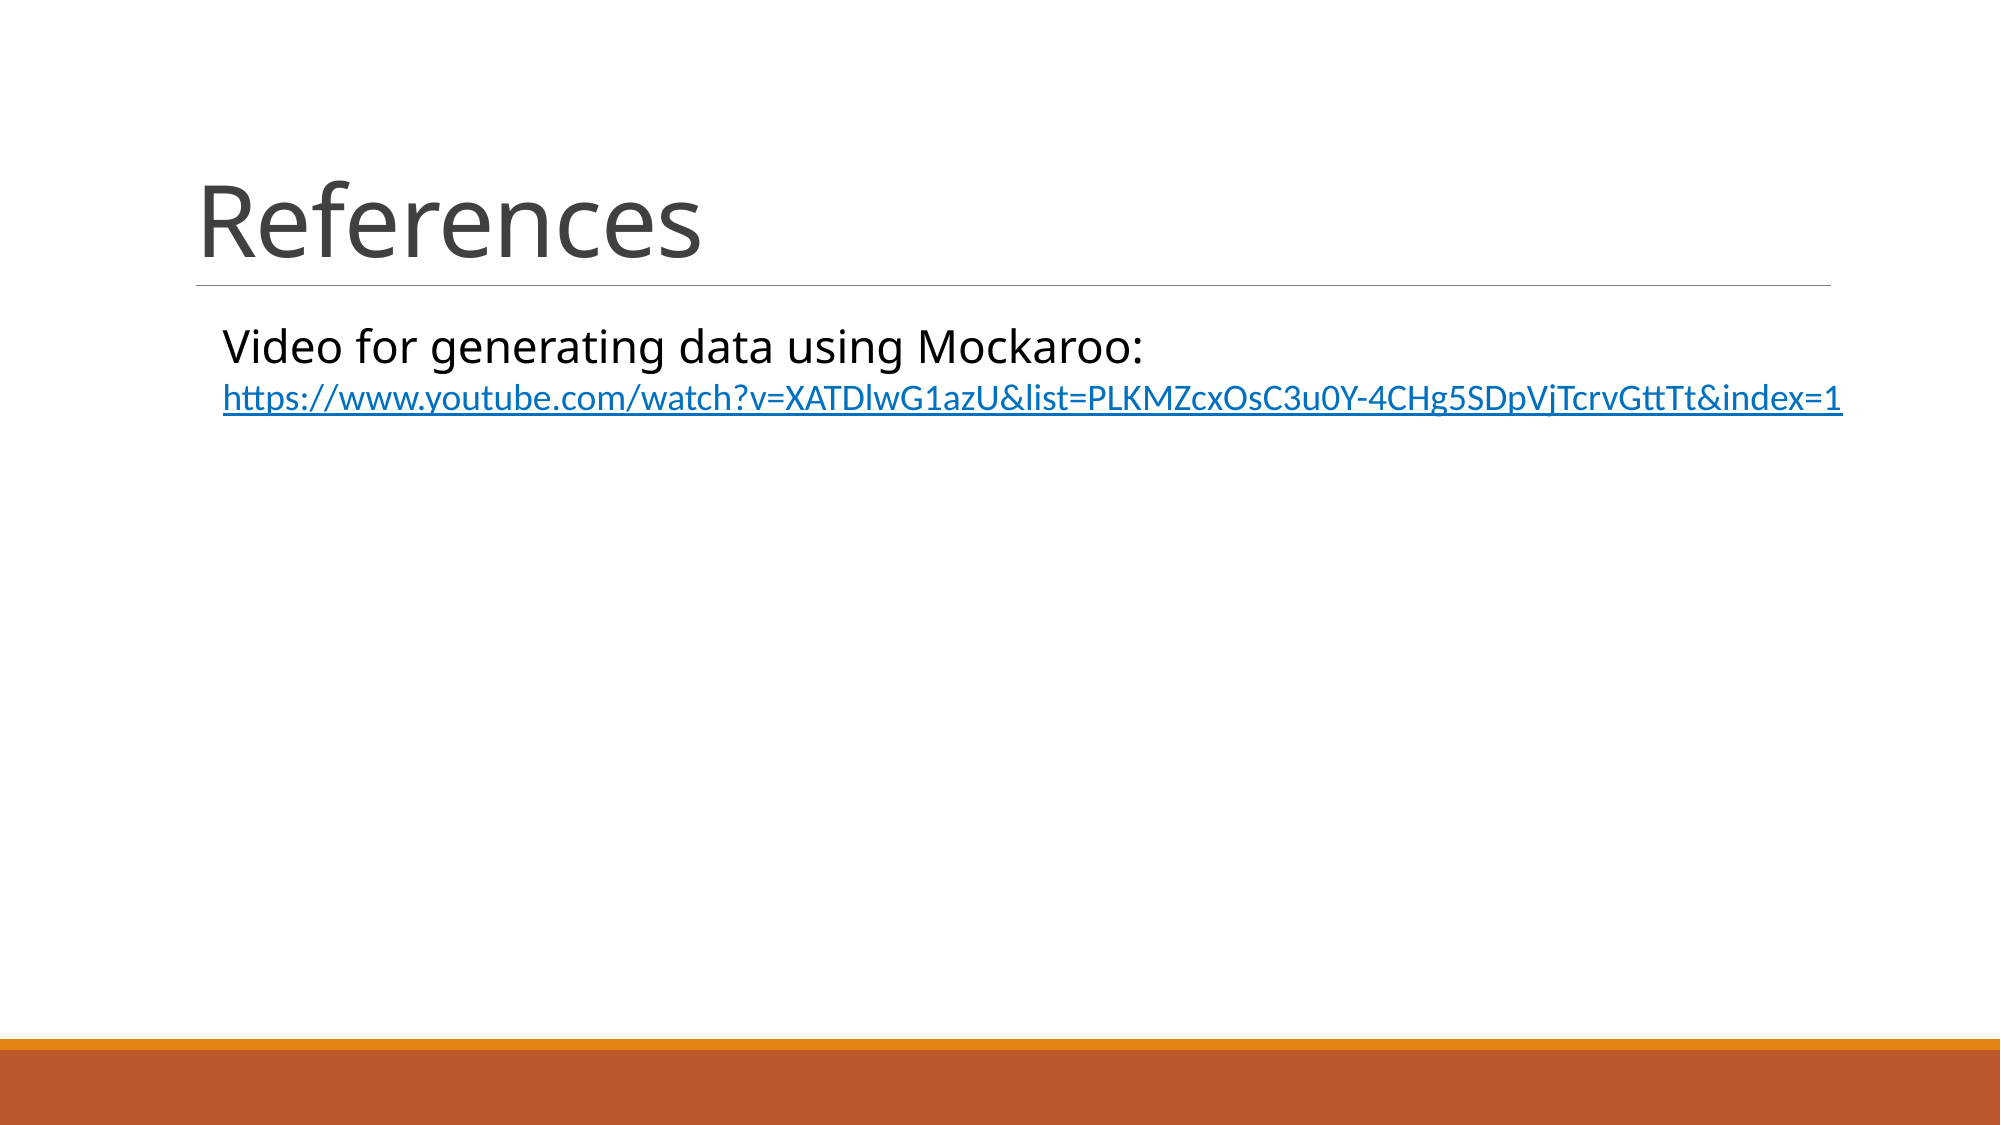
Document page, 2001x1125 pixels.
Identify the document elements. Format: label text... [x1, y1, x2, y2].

text_box Video for generating data using Mockaroo: https://www.youtube.com/watch?v=XATDlwG1azU&list=PLKMZcxOsC3u0Y-4CHg5SDpVjTcrvGttTt&index=1 [207, 310, 1860, 426]
title References [180, 47, 1830, 285]
